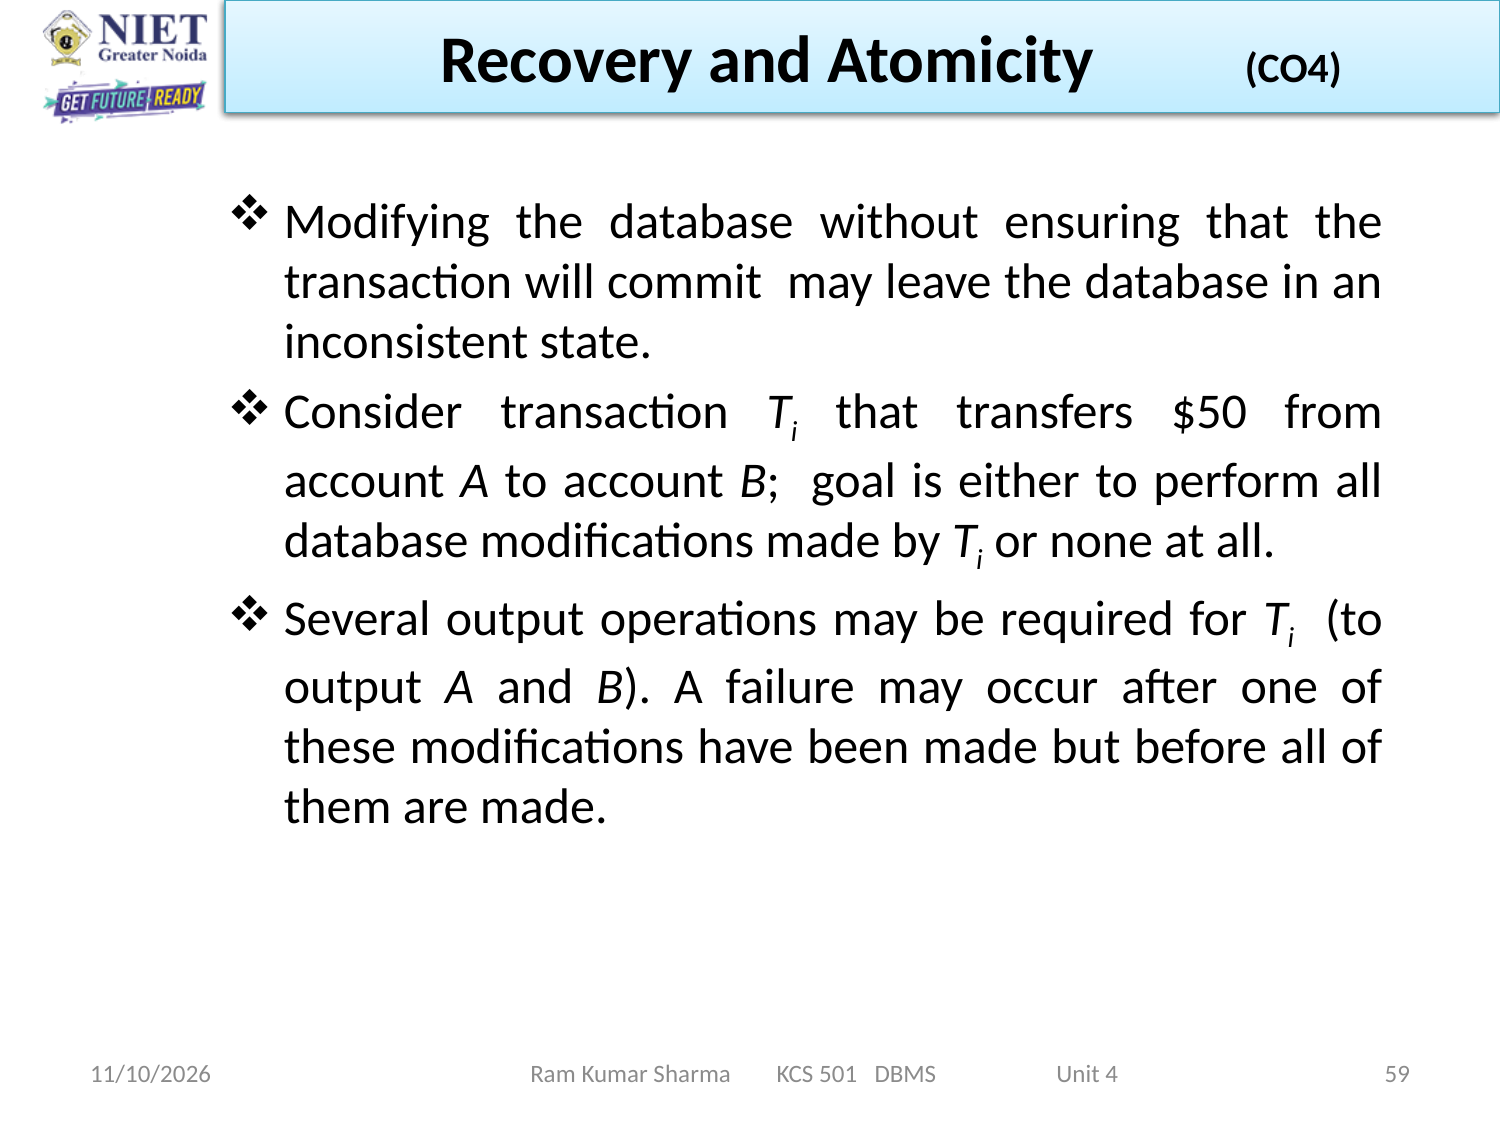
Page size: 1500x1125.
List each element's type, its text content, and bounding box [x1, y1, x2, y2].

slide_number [75, 1042, 412, 1103]
slide_number 59 [1074, 1042, 1425, 1103]
text_box Modifying the database without ensuring that the transaction will commit may leave the database in an inconsistent state. Consider transaction Ti that transfers $50 from account A to account B; goal is either to perform all database modifications made by Ti or none at all. Several output operations may be required for Ti (to output A and B). A failure may occur after one of these modifications have been made but before all of them are made. [212, 181, 1398, 1016]
picture [5, 0, 244, 134]
text_box Recovery and Atomicity (CO4) [224, 0, 1500, 113]
footer Ram Kumar Sharma KCS 501 DBMS Unit 4 [412, 1042, 1074, 1103]
